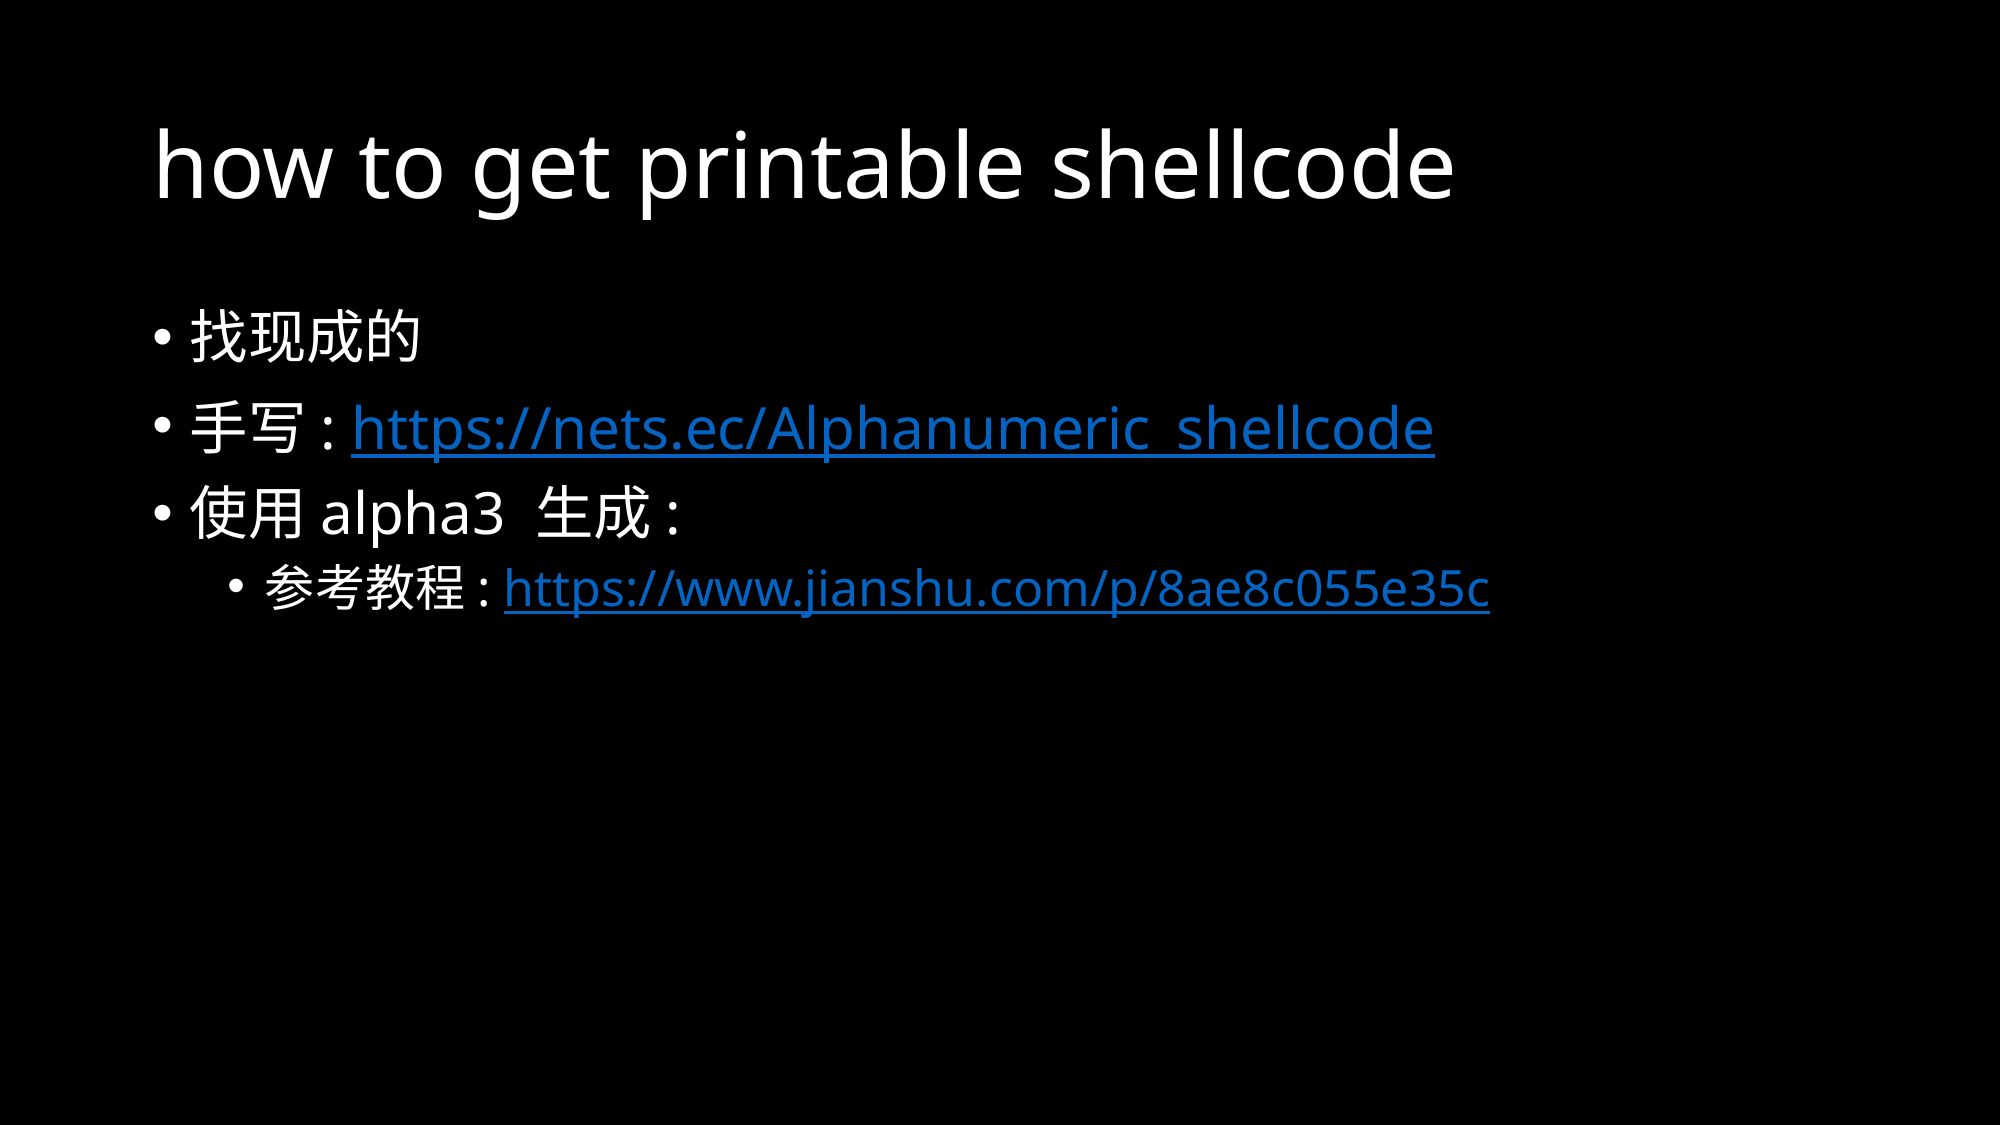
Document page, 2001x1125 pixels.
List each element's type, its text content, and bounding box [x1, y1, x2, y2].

title how to get printable shellcode [137, 59, 1863, 278]
list 找现成的 手写: https://nets.ec/Alphanumeric_shellcode 使用alpha3 生成: 参考教程: https://www.jianshu.com/p/8ae8c055e35c [137, 301, 1863, 1015]
